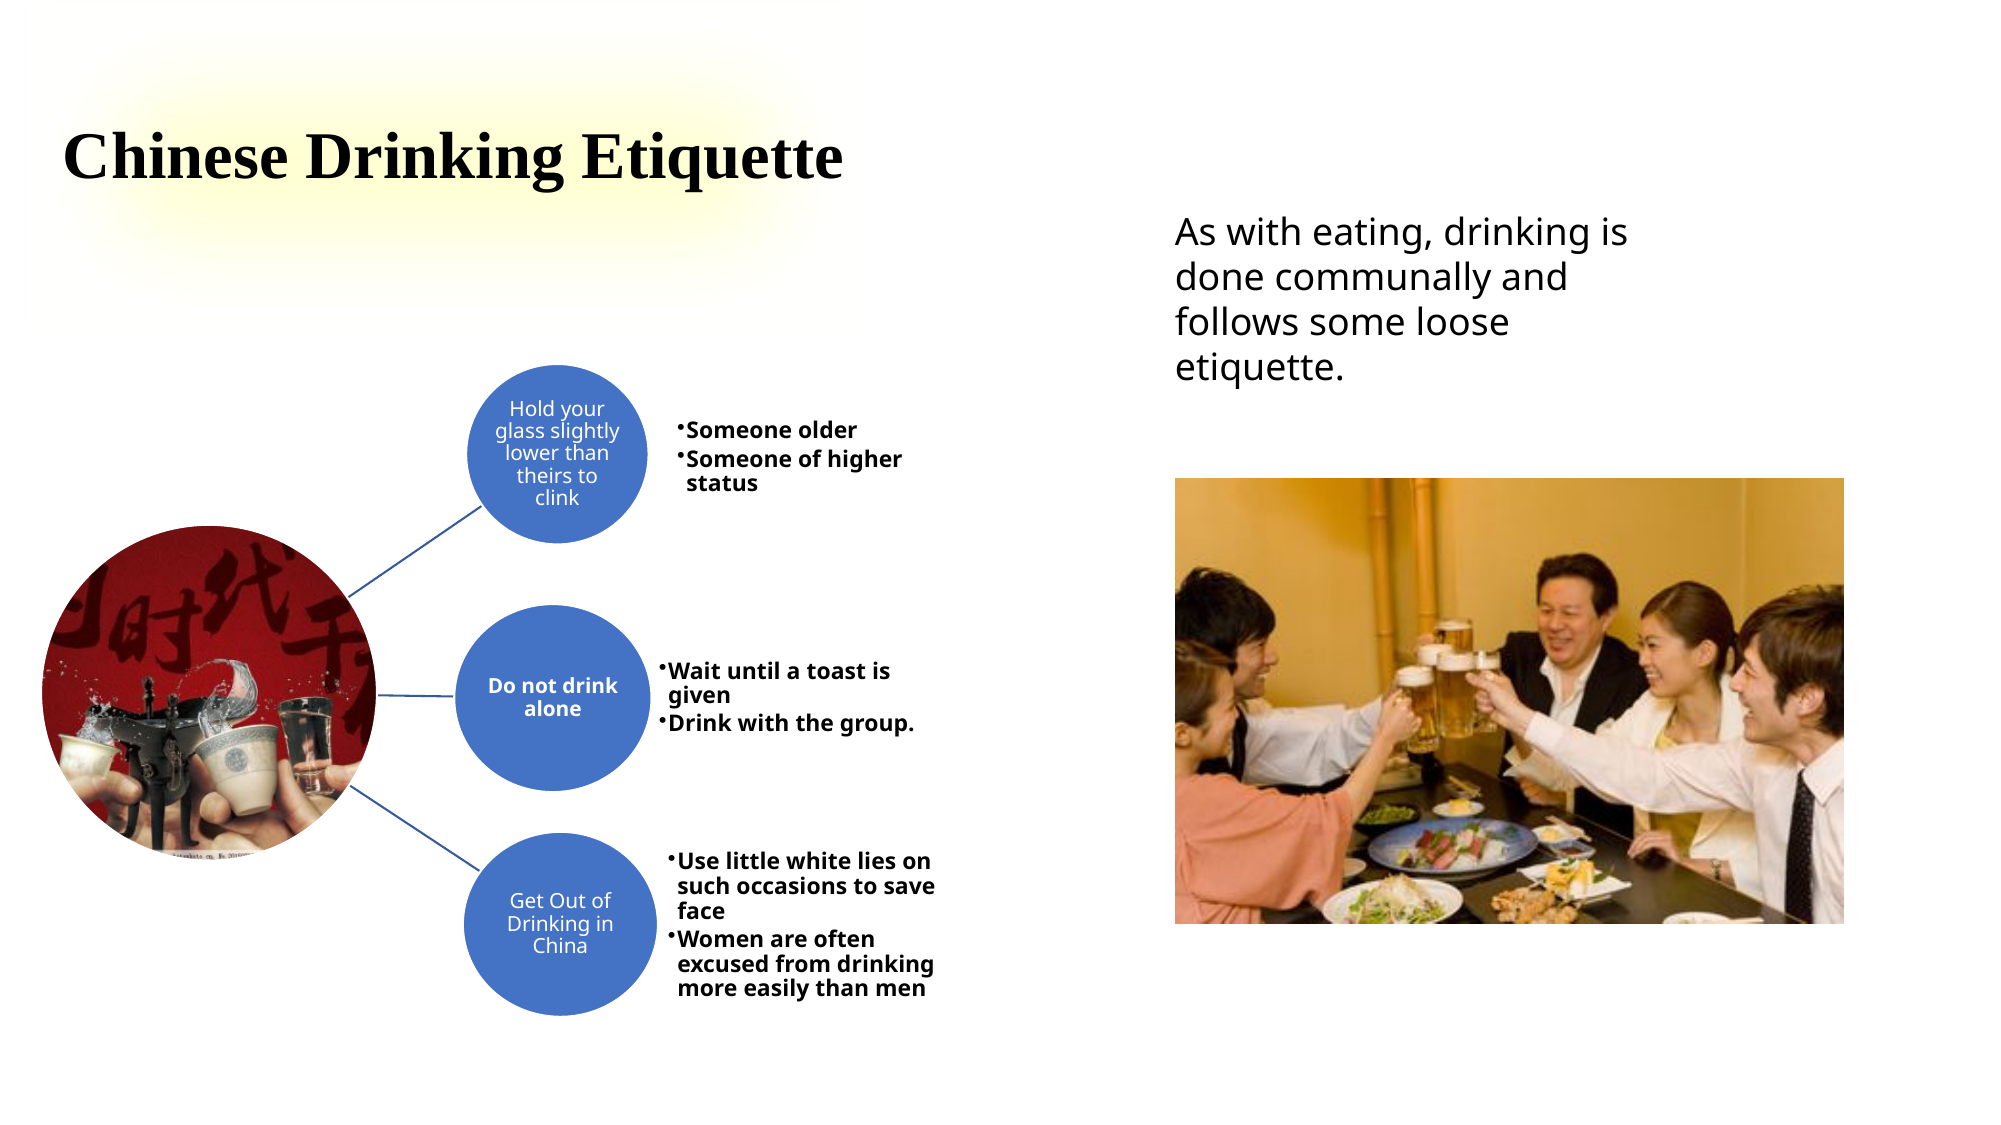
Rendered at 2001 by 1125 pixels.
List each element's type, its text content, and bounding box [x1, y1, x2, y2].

text_box Chinese Drinking Etiquette [48, 104, 861, 200]
picture [1175, 478, 1844, 924]
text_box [0, 360, 1175, 1026]
text_box As with eating, drinking is done communally and follows some loose etiquette. [1160, 200, 1700, 396]
